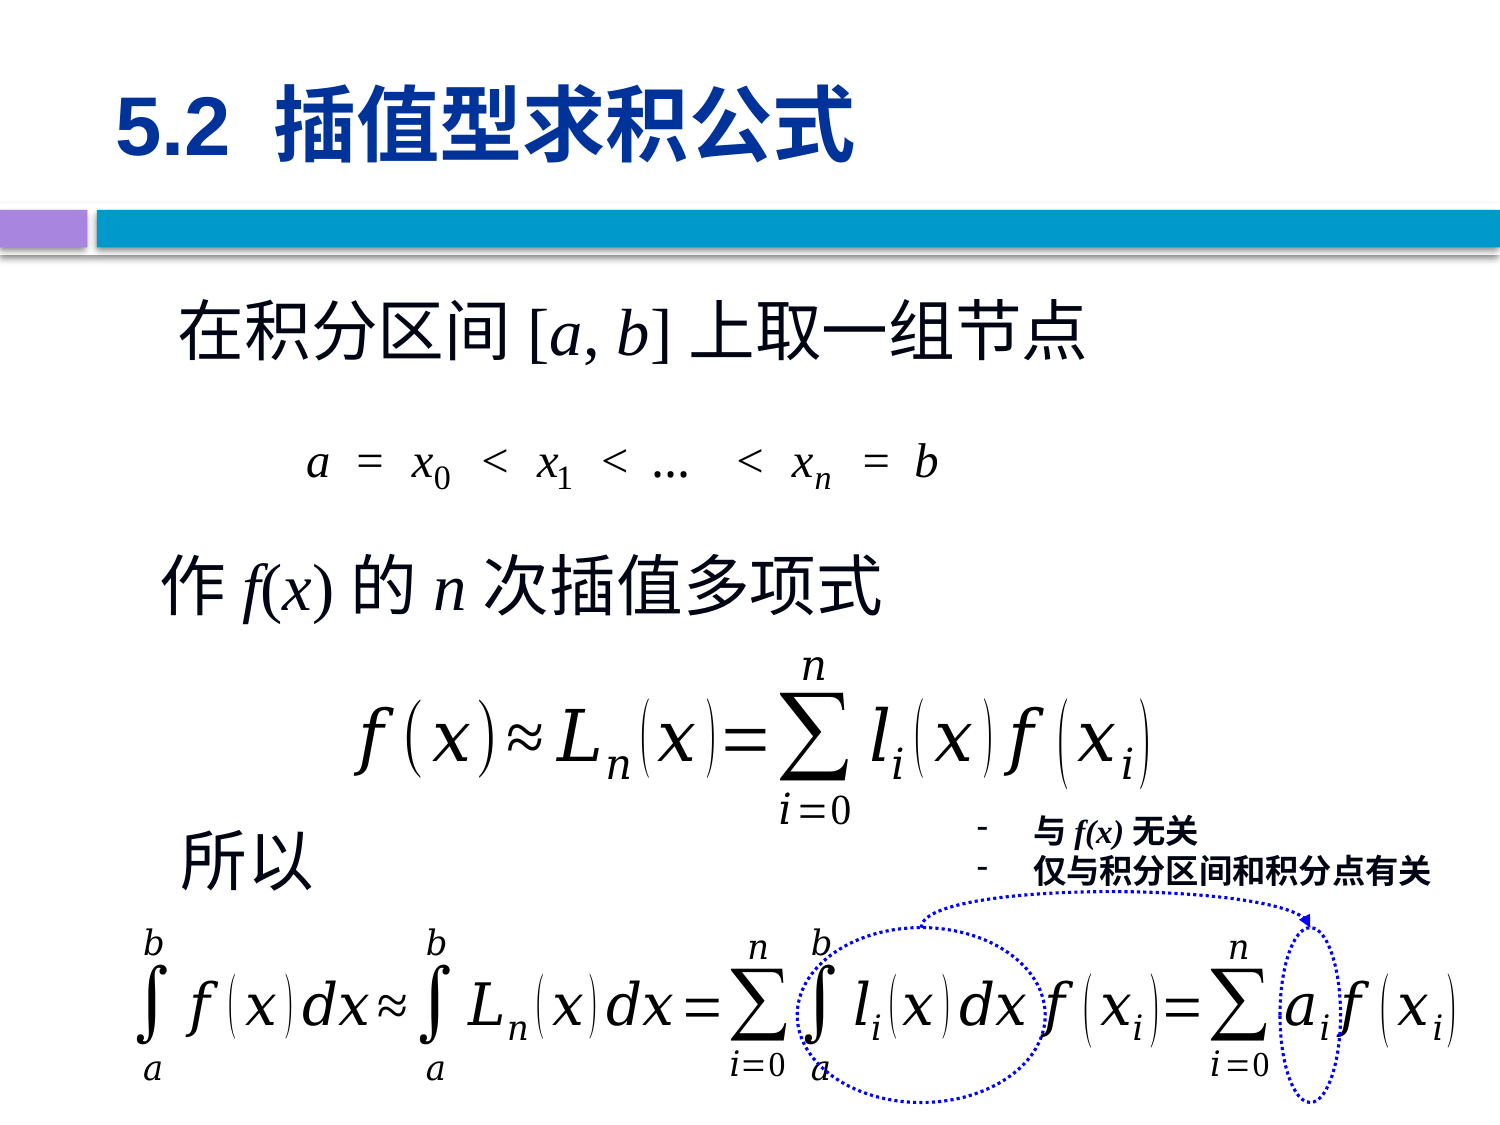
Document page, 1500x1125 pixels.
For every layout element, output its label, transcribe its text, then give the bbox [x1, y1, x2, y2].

text_box 在积分区间[a, b]上取一组节点 [162, 281, 1104, 377]
text_box [1278, 926, 1343, 1104]
text_box 作f(x)的n次插值多项式 [144, 536, 899, 631]
list [105, 281, 1381, 957]
text_box 与f(x)无关 仅与积分区间和积分点有关 [962, 803, 1109, 898]
title 5.2 插值型求积公式 [100, 37, 1438, 200]
text_box [795, 926, 1047, 1105]
text_box 所以 [165, 811, 330, 907]
text_box 与f(x)无关 仅与积分区间和积分点有关 [1123, 803, 1479, 898]
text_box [1115, 732, 1119, 1123]
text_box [296, 423, 950, 503]
